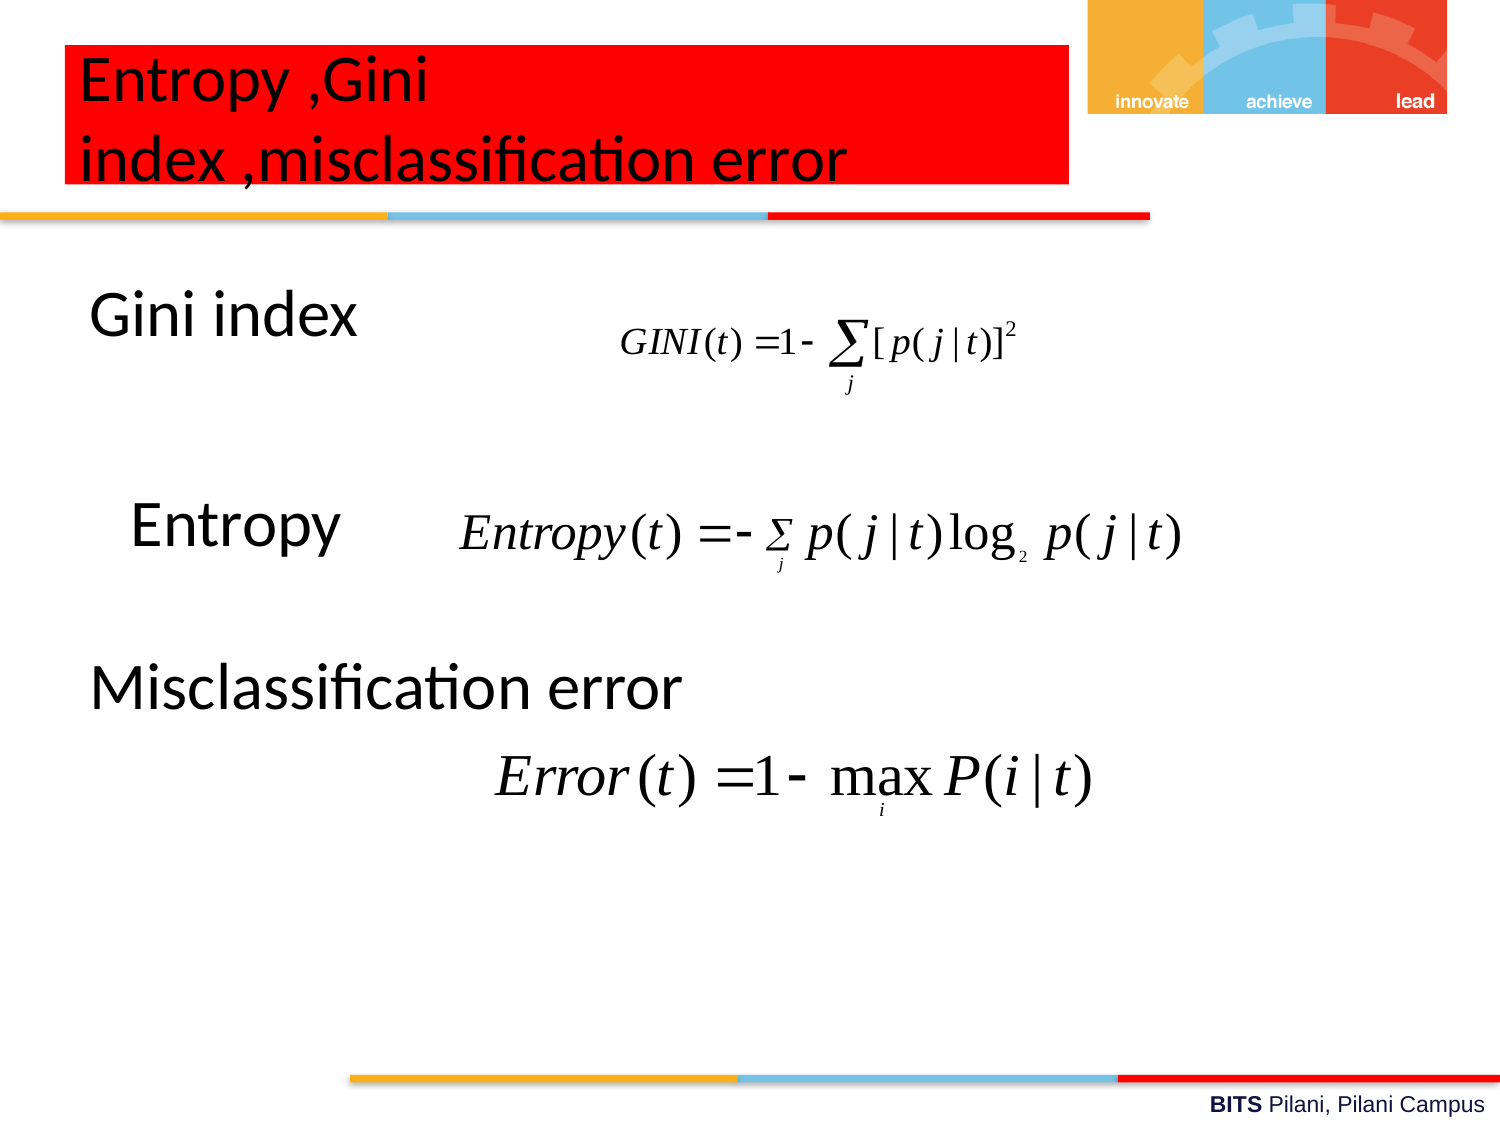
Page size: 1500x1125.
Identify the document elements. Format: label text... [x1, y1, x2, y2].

text_box Gini index Misclassification error [75, 262, 1425, 1005]
picture [1087, 0, 1448, 114]
text_box Entropy [115, 472, 408, 568]
picture [614, 312, 1028, 403]
text_box Entropy ,Gini index ,misclassification error [64, 45, 1069, 185]
picture [489, 743, 1099, 824]
picture [453, 503, 1186, 580]
